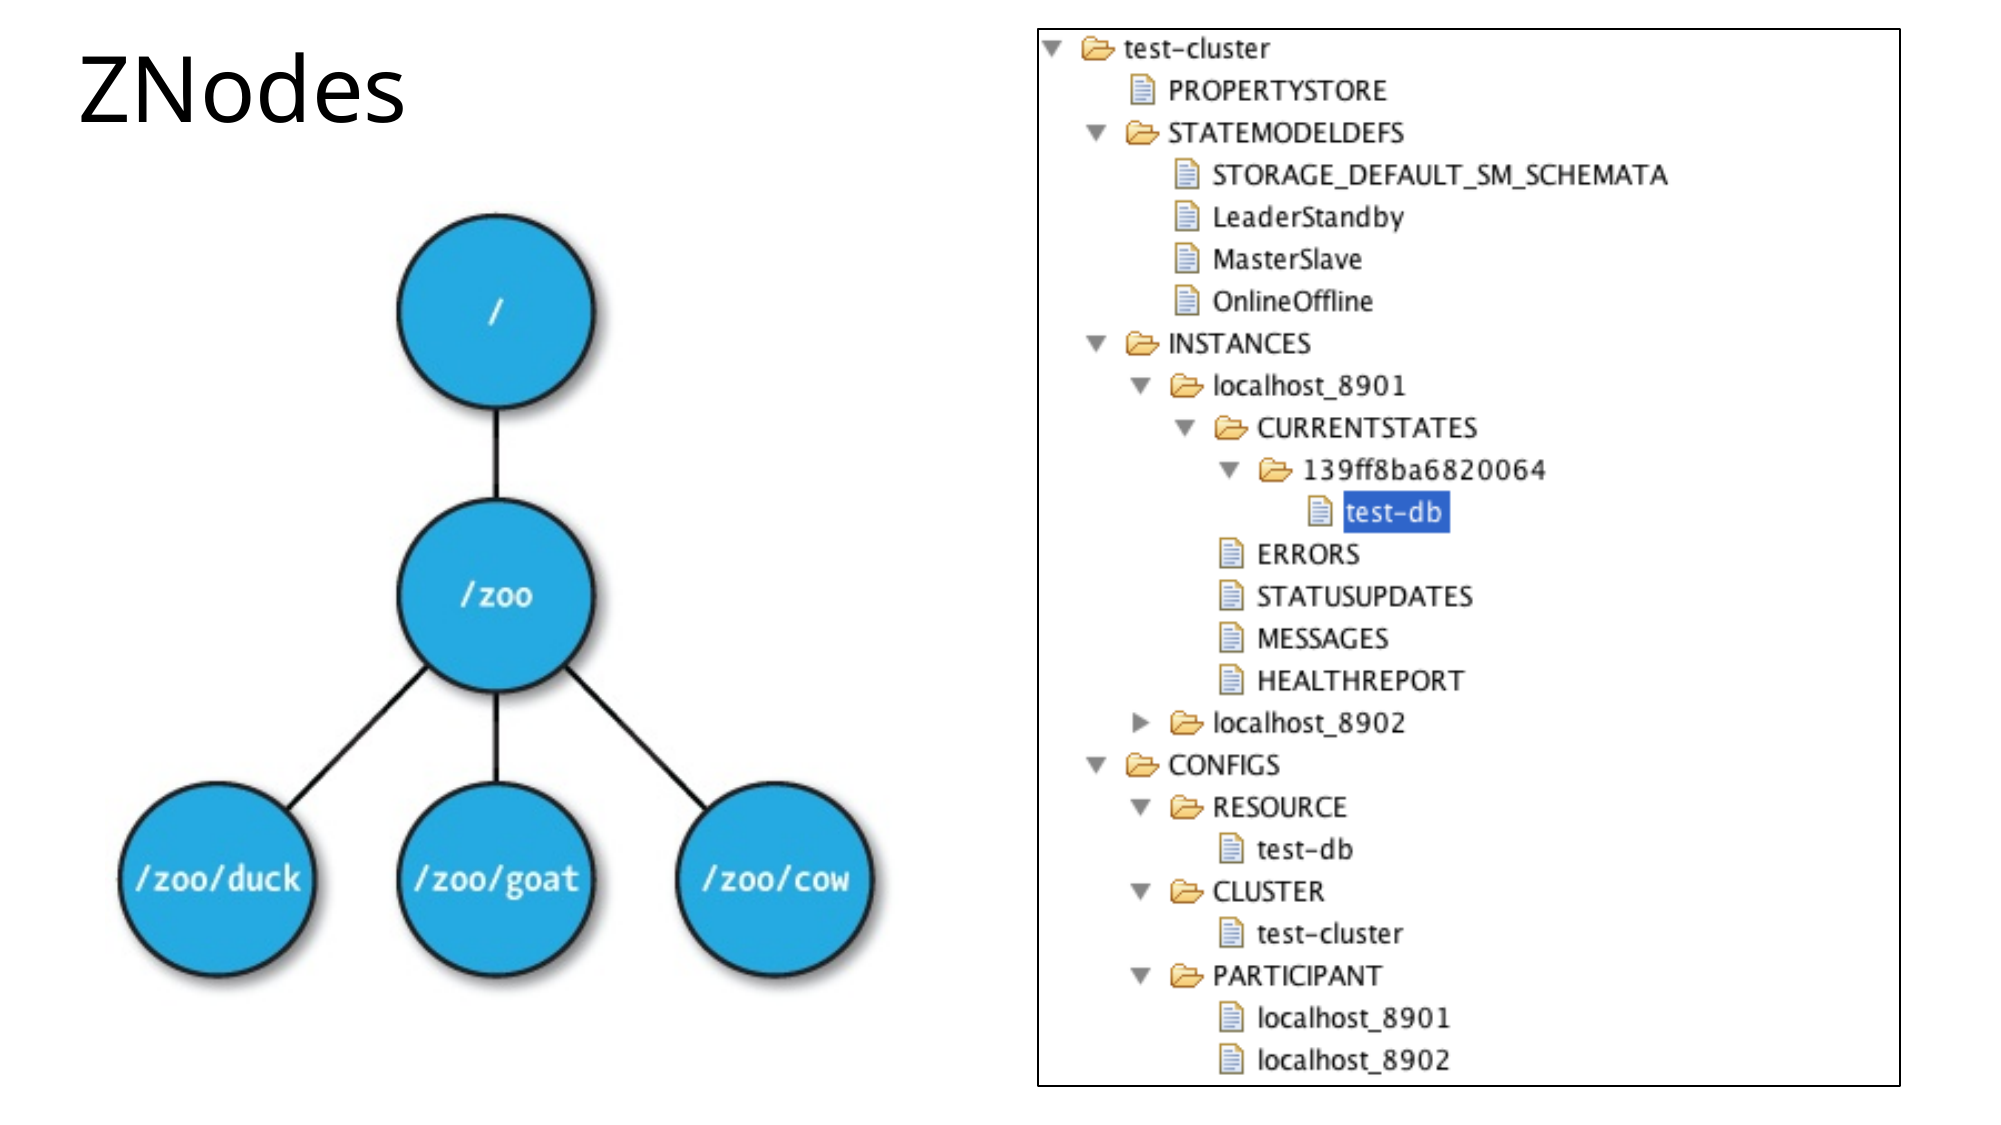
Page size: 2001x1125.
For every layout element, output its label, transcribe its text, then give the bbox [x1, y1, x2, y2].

picture [105, 201, 903, 1006]
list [1038, 30, 1899, 1086]
title ZNodes [63, 30, 1037, 156]
